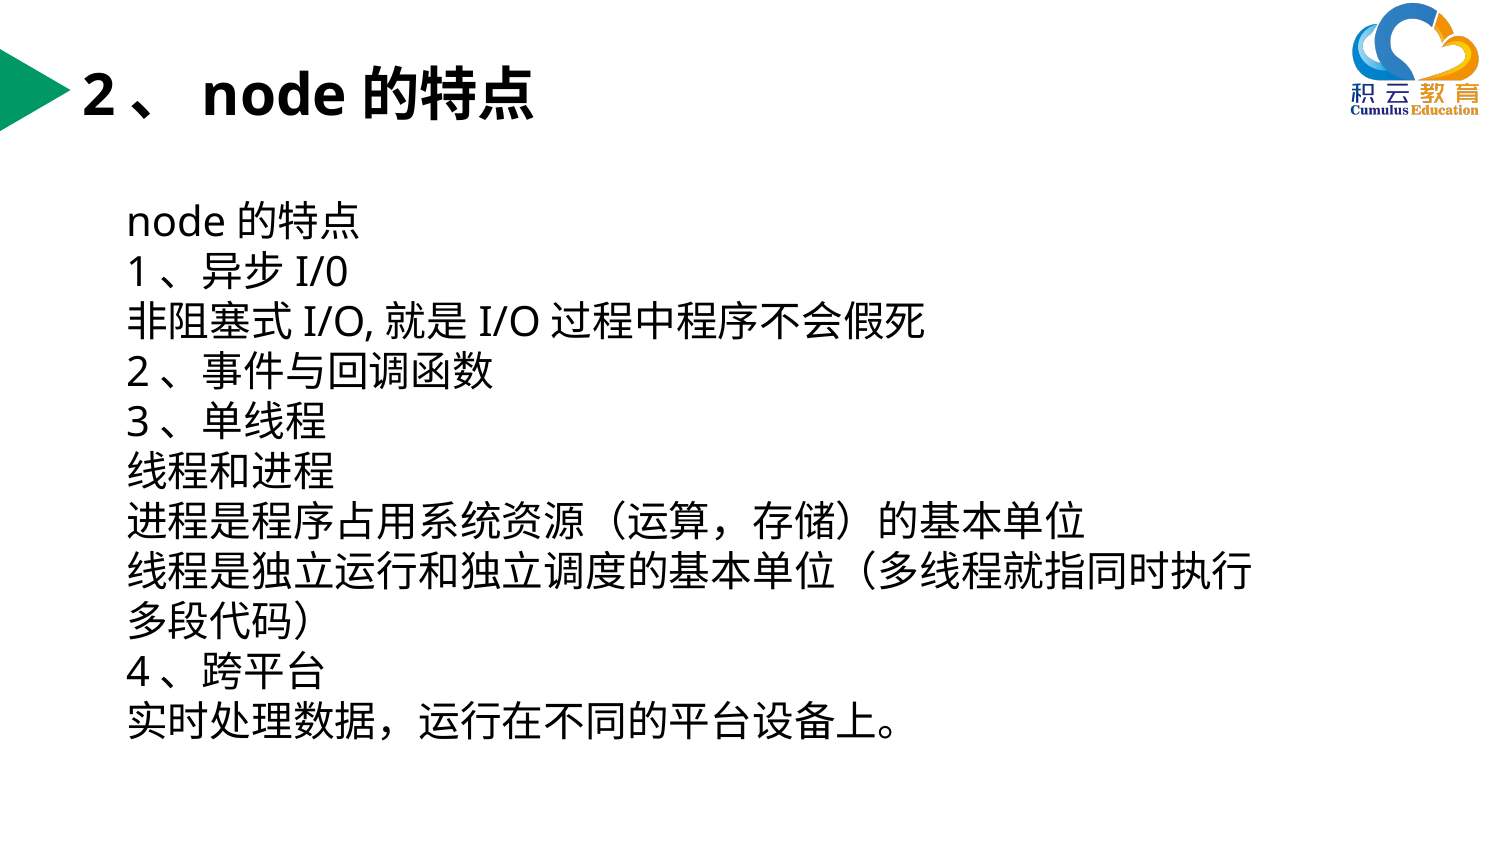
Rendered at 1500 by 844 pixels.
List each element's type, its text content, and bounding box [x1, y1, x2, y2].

picture [1317, 0, 1500, 131]
text_box node的特点 1、异步I/0 非阻塞式I/O,就是I/O过程中程序不会假死 2、事件与回调函数 3、单线程 线程和进程 进程是程序占用系统资源（运算，存储）的基本单位 线程是独立运行和独立调度的基本单位（多线程就指同时执行多段代码） 4、跨平台 实时处理数据，运行在不同的平台设备上。 [118, 187, 1281, 753]
title 2、node的特点 [74, 33, 1426, 151]
